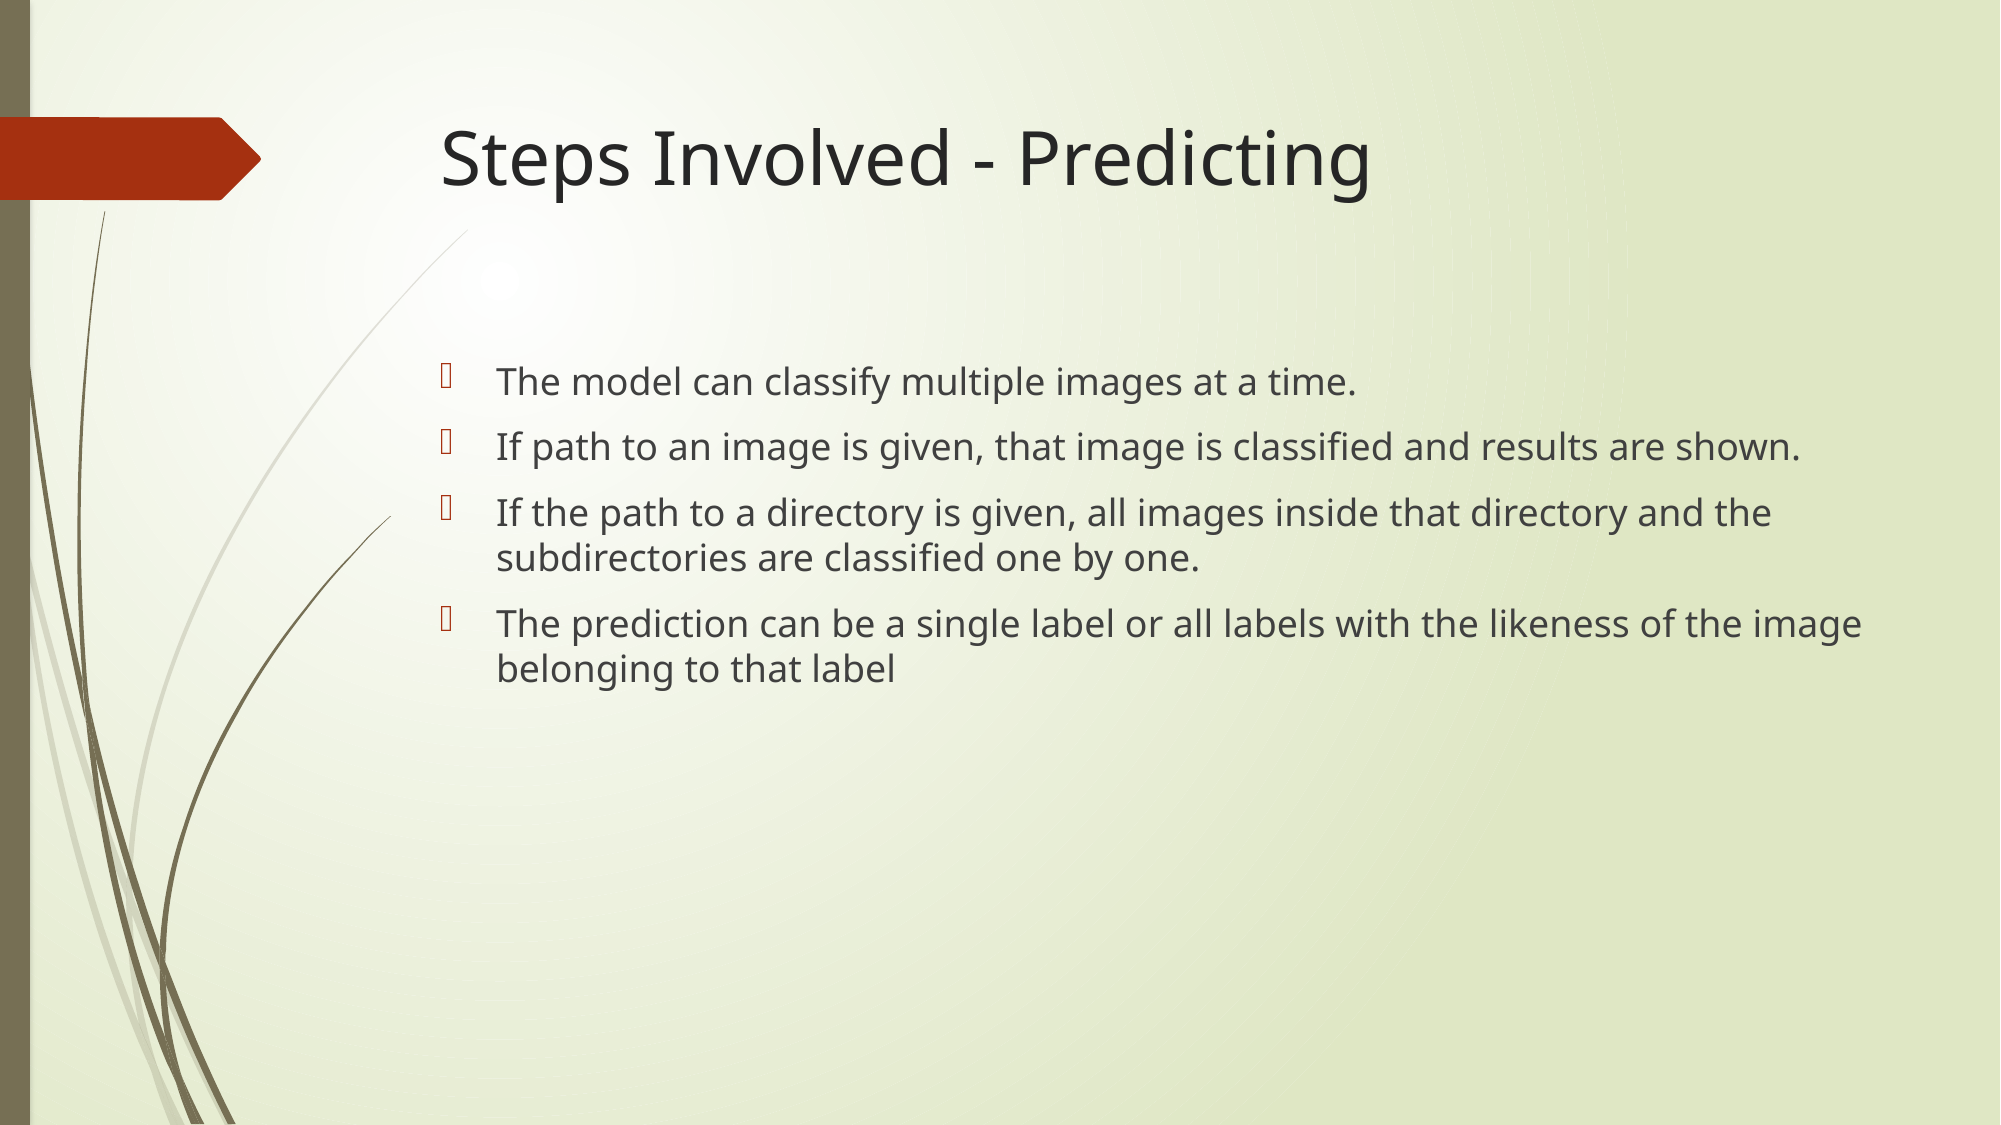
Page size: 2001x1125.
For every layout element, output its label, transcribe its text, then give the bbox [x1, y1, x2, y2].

list The model can classify multiple images at a time. If path to an image is given, that image is classified and results are shown. If the path to a directory is given, all images inside that directory and the subdirectories are classiﬁed one by one. The prediction can be a single label or all labels with the likeness of the image belonging to that label [424, 350, 1888, 970]
title Steps Involved - Predicting [425, 102, 1888, 313]
